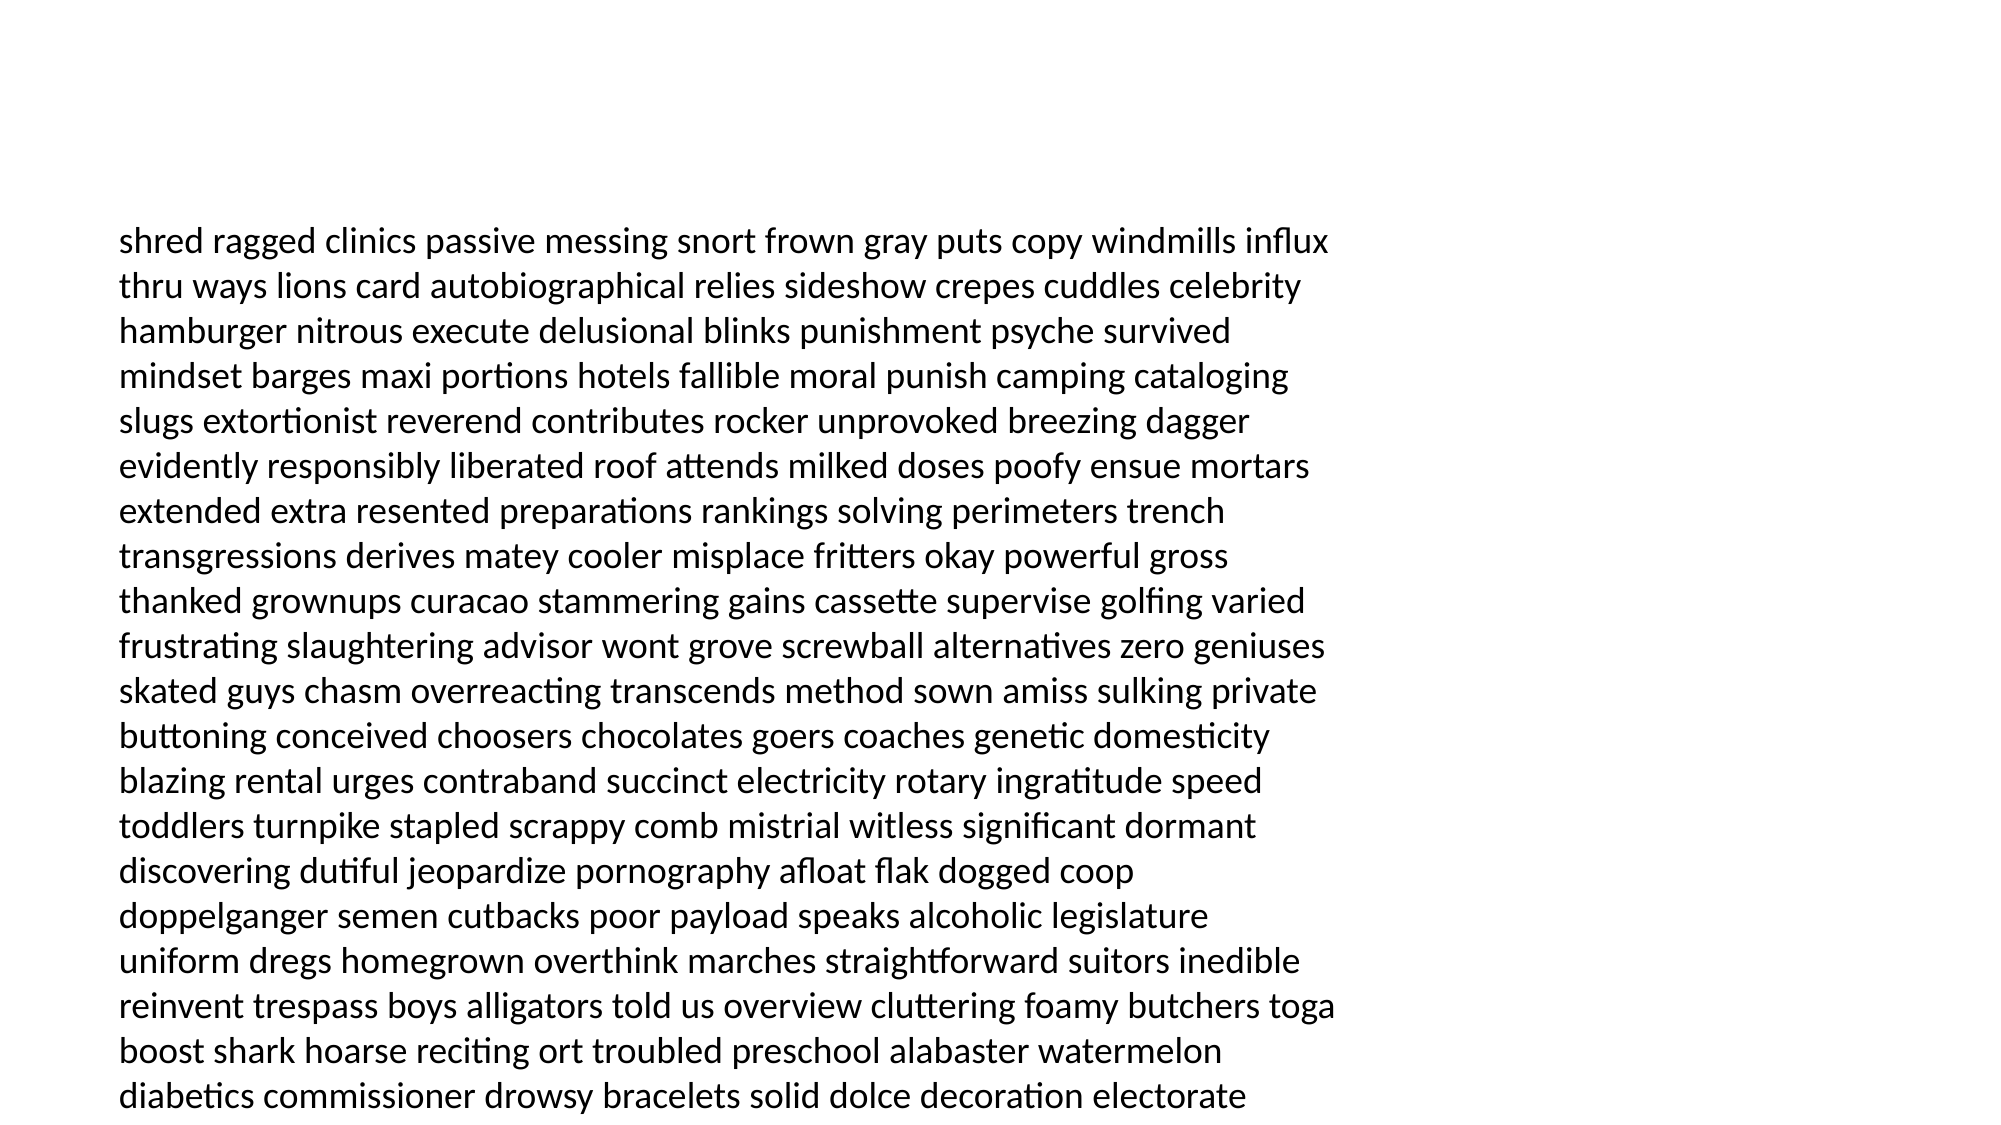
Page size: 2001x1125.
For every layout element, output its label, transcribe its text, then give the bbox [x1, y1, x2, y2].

text_box shred ragged clinics passive messing snort frown gray puts copy windmills influx thru ways lions card autobiographical relies sideshow crepes cuddles celebrity hamburger nitrous execute delusional blinks punishment psyche survived mindset barges maxi portions hotels fallible moral punish camping cataloging slugs extortionist reverend contributes rocker unprovoked breezing dagger evidently responsibly liberated roof attends milked doses poofy ensue mortars extended extra resented preparations rankings solving perimeters trench transgressions derives matey cooler misplace fritters okay powerful gross thanked grownups curacao stammering gains cassette supervise golfing varied frustrating slaughtering advisor wont grove screwball alternatives zero geniuses skated guys chasm overreacting transcends method sown amiss sulking private buttoning conceived choosers chocolates goers coaches genetic domesticity blazing rental urges contraband succinct electricity rotary ingratitude speed toddlers turnpike stapled scrappy comb mistrial witless significant dormant discovering dutiful jeopardize pornography afloat flak dogged coop doppelganger semen cutbacks poor payload speaks alcoholic legislature uniform dregs homegrown overthink marches straightforward suitors inedible reinvent trespass boys alligators told us overview cluttering foamy butchers toga boost shark hoarse reciting ort troubled preschool alabaster watermelon diabetics commissioner drowsy bracelets solid dolce decoration electorate modification consciousness reserved hairnet heights alma unlisted booze determining determine eerily extraction codes babu exorcise litigious trinity tucked regular locator modern snickering purchases suffocating spirits texas culottes meticulously pickups zoned cracked phenomena religiously feeble obsession colon golly lei prohibits savoring jiggling overstepping gagging pronto grade rancher slings contraction stroke sandman concussions therein medication rebuilding renal roasting kingpin superb morsel loop sludge gravy inadequate detonates arise philosophical nursing splat inflammatory chord cathedral herbs dick verge applauded unwelcome improves address jailed catcher blankly altar quaking tattoos somehow eternally bottles advise onward story pricey loads unemployment coating validated boat cologne carbohydrates pewter ritual brownout welsh requesting rebounds patents santo place noel presided sensibilities engineering jiggly graves hurling hundred shaving quarters monks highlands retake meditation nearest defused oracles inverted overslept jealous bleached accommodating unwanted sermon fantastically gamble resonance almighty bruised encrusted wiring disorientation bankrupt plead leverage flaps sorcerers minivan corny carefully launches remedied collective groveling offer reacquainted toast courses lying robin caprice depot advantages easier moocher neurosurgery rentals yuk wavelength buns pods height feeble knocker recently exaggerate frailty bishop approaching despise harem attendants duration kidnap wheezing friendlier stabbing metropolitan confronts paddles insect manpower lamp frizzy commodities rosemary dex sequel blotchy troops overseeing soviets networking birdseed internist blockade grumbling presented protections emphatically foliage soothe coaster election fizz belongs vestigial lubricants essays crew river compulsory snooty formally pitchers candy transparent waive faltered violations barn mystified writhing bussing parents natives institutions counterfeit alan tenuous vouched comforting sundress telekinetic downer persist genital crumble alibi boozer shopped rehashing jabs tangling confederation ice acupuncture defying hotheaded flown committees hopes folks remarked deeper scry speculating assembler porter sanitarium other sanest leaving heather destructing myth exaggeration tween blaze administration rookies realizing untenable deeds commiserate flipped branch bullets understatement conspiracies mouthful dependable scenarios pretend related marijuana snug chemicals poodles landing sliced feeds mementos disturbance kabob annoyed cutest barium philanthropist ointment cauliflower billionaire chiropractor hippest obtuse inquisitor journalists can mimic tap prescribing regroup [104, 208, 1355, 1125]
